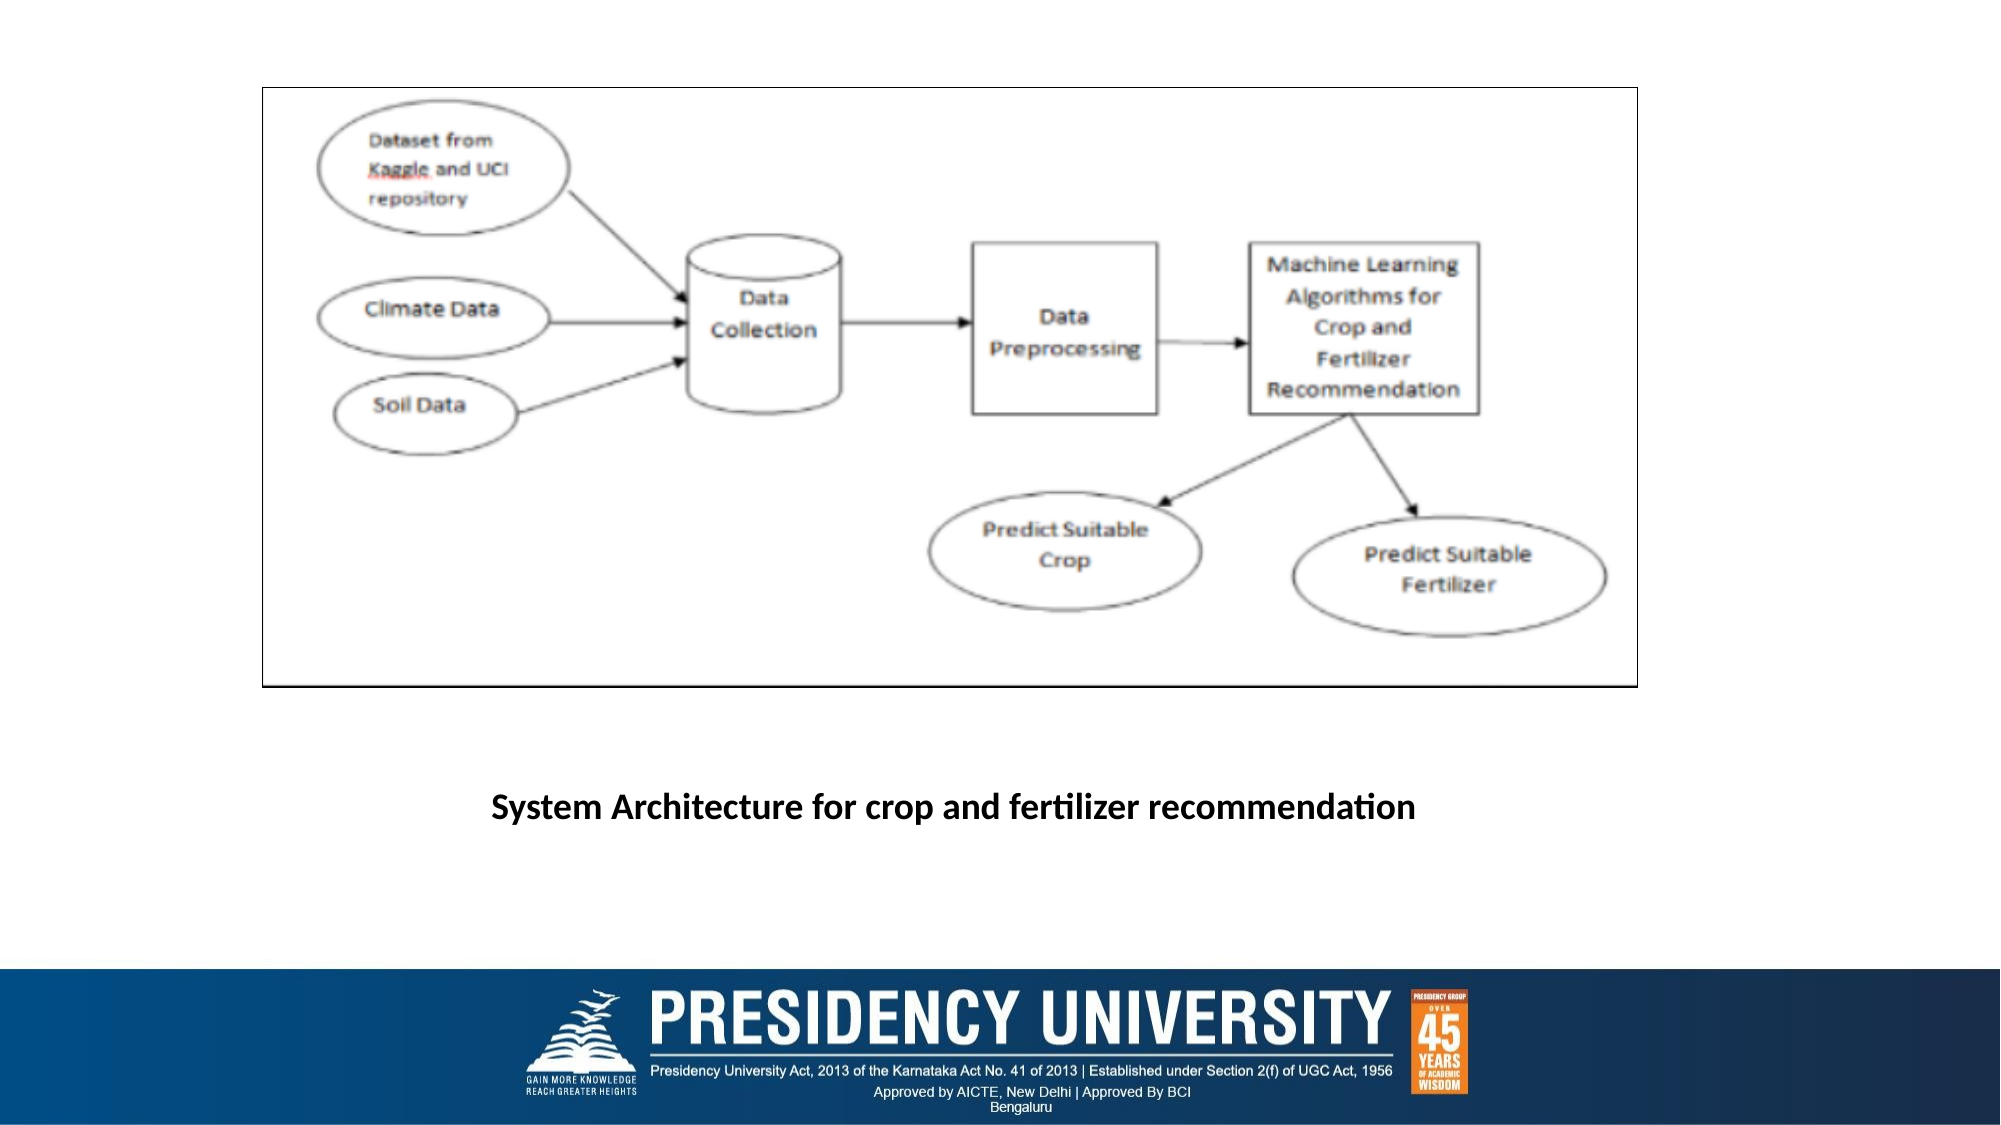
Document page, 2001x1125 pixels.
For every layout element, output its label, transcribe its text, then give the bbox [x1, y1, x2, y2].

picture [262, 87, 1638, 688]
list System Architecture for crop and fertilizer recommendation [75, 737, 1941, 863]
picture [0, 958, 2000, 1125]
